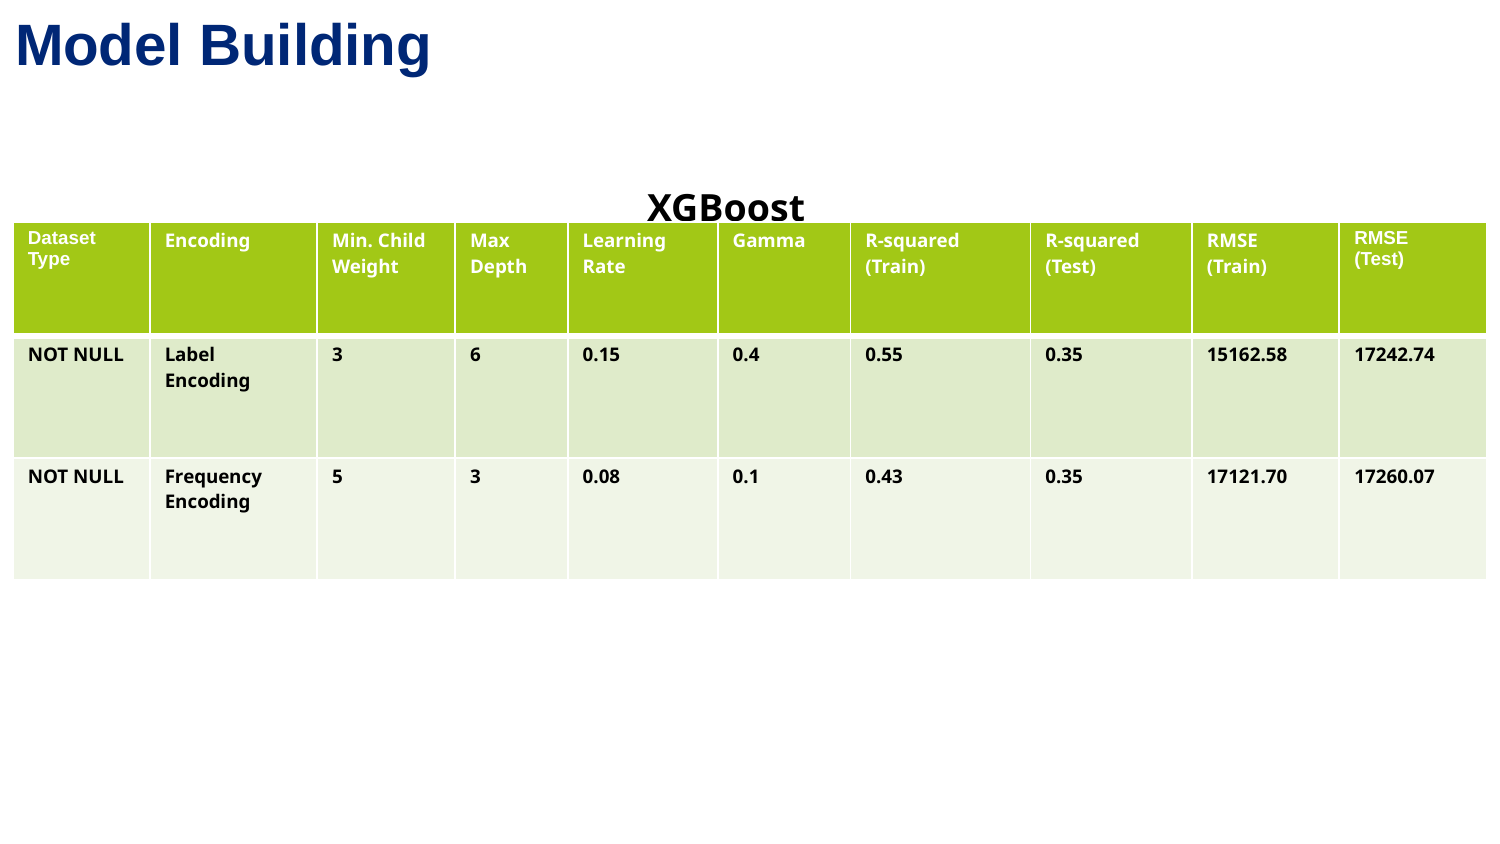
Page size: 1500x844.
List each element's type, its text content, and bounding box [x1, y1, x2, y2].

table_header Min. Child Weight [318, 223, 454, 333]
table_cell 0.35 [1031, 459, 1191, 579]
table_cell 17260.07 [1340, 459, 1486, 579]
table_header Learning Rate [569, 223, 717, 333]
table_cell 0.35 [1031, 339, 1191, 457]
table_cell 0.43 [851, 459, 1030, 579]
table_cell Label Encoding [151, 339, 316, 457]
table_header Encoding [151, 223, 316, 333]
table_cell 3 [456, 459, 567, 579]
table_cell 17121.70 [1193, 459, 1338, 579]
table_cell 6 [456, 339, 567, 457]
table_header Max Depth [456, 223, 567, 333]
table_header R-squared (Test) [1031, 223, 1191, 333]
table_header RMSE (Test) [1340, 223, 1486, 333]
table_header RMSE (Train) [1193, 223, 1338, 333]
table_header Dataset Type [14, 223, 149, 333]
text_box Model Building [0, 0, 1274, 65]
table_header R-squared (Train) [851, 223, 1030, 333]
table_cell 5 [318, 459, 454, 579]
table_cell 3 [318, 339, 454, 457]
table_cell Frequency Encoding [151, 459, 316, 579]
table_cell 0.1 [719, 459, 850, 579]
table_cell 0.15 [569, 339, 717, 457]
table_cell 0.55 [851, 339, 1030, 457]
table_cell 17242.74 [1340, 339, 1486, 457]
table_cell NOT NULL [14, 459, 149, 579]
table_header Gamma [719, 223, 850, 333]
table_cell NOT NULL [14, 339, 149, 457]
table_cell 15162.58 [1193, 339, 1338, 457]
table_cell 0.08 [569, 459, 717, 579]
text_box XGBoost [632, 176, 829, 221]
table_cell 0.4 [719, 339, 850, 457]
